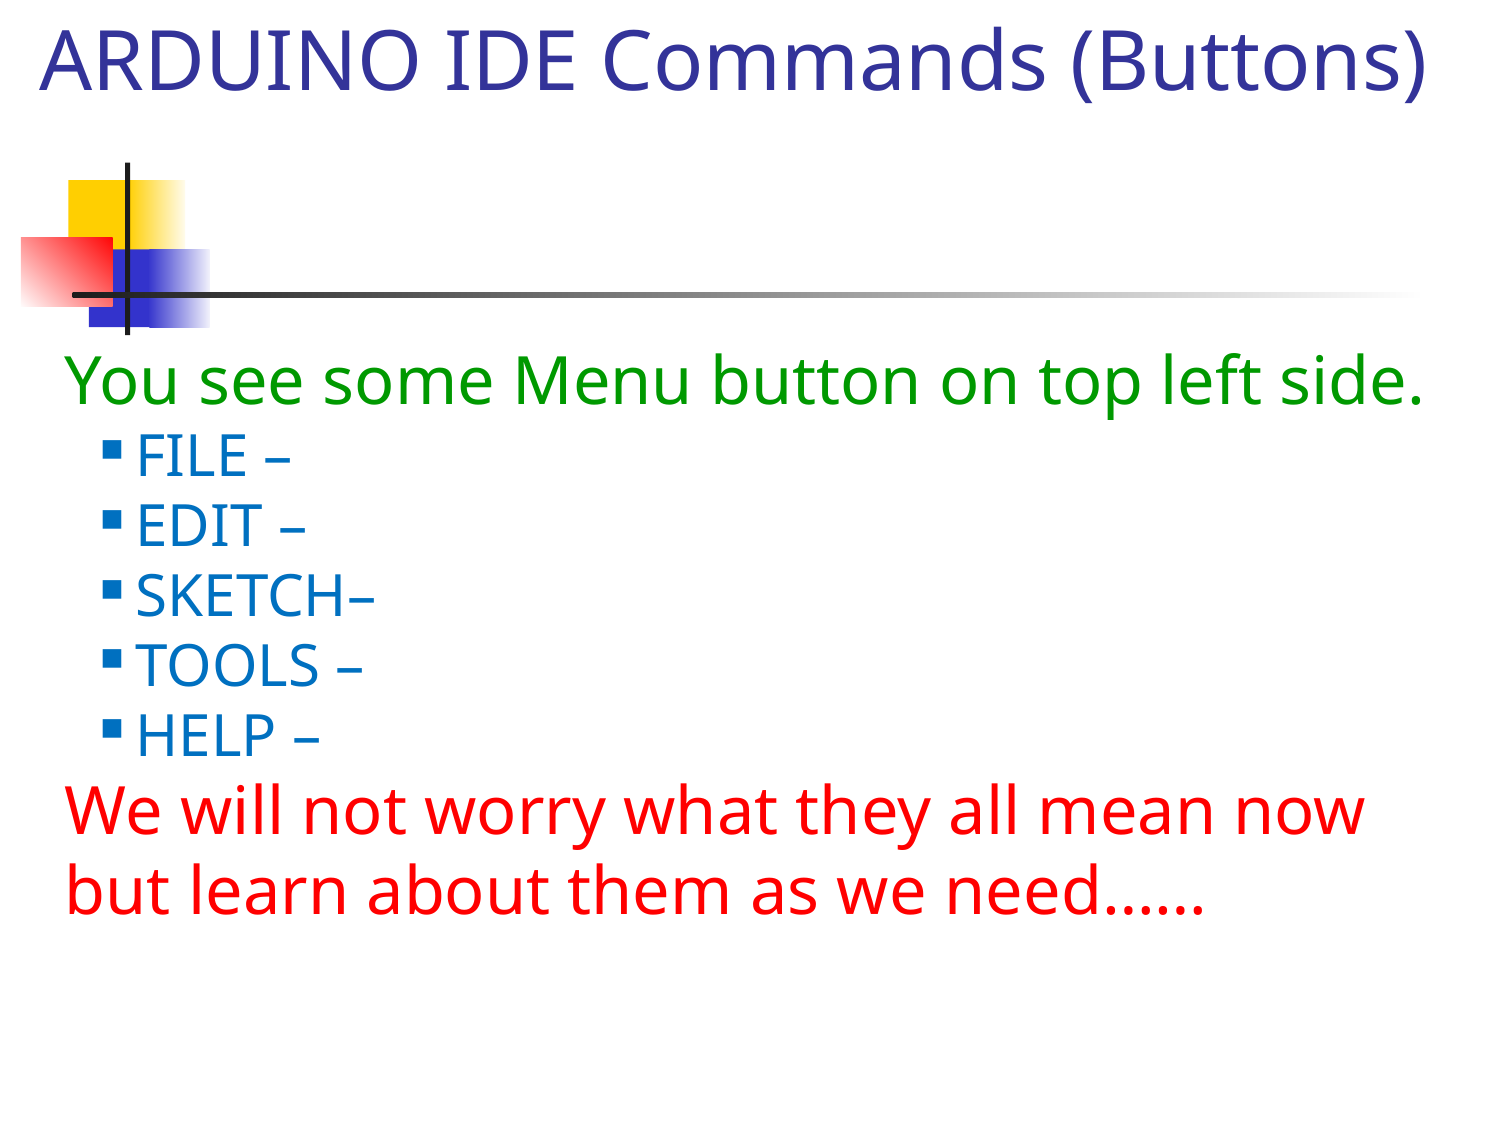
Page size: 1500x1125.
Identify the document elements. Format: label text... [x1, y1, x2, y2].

text_box You see some Menu button on top left side. FILE – EDIT – SKETCH– TOOLS – HELP – We will not worry what they all mean now but learn about them as we need…… [49, 331, 1469, 1100]
text_box ARDUINO IDE Commands (Buttons) [24, 0, 1467, 128]
